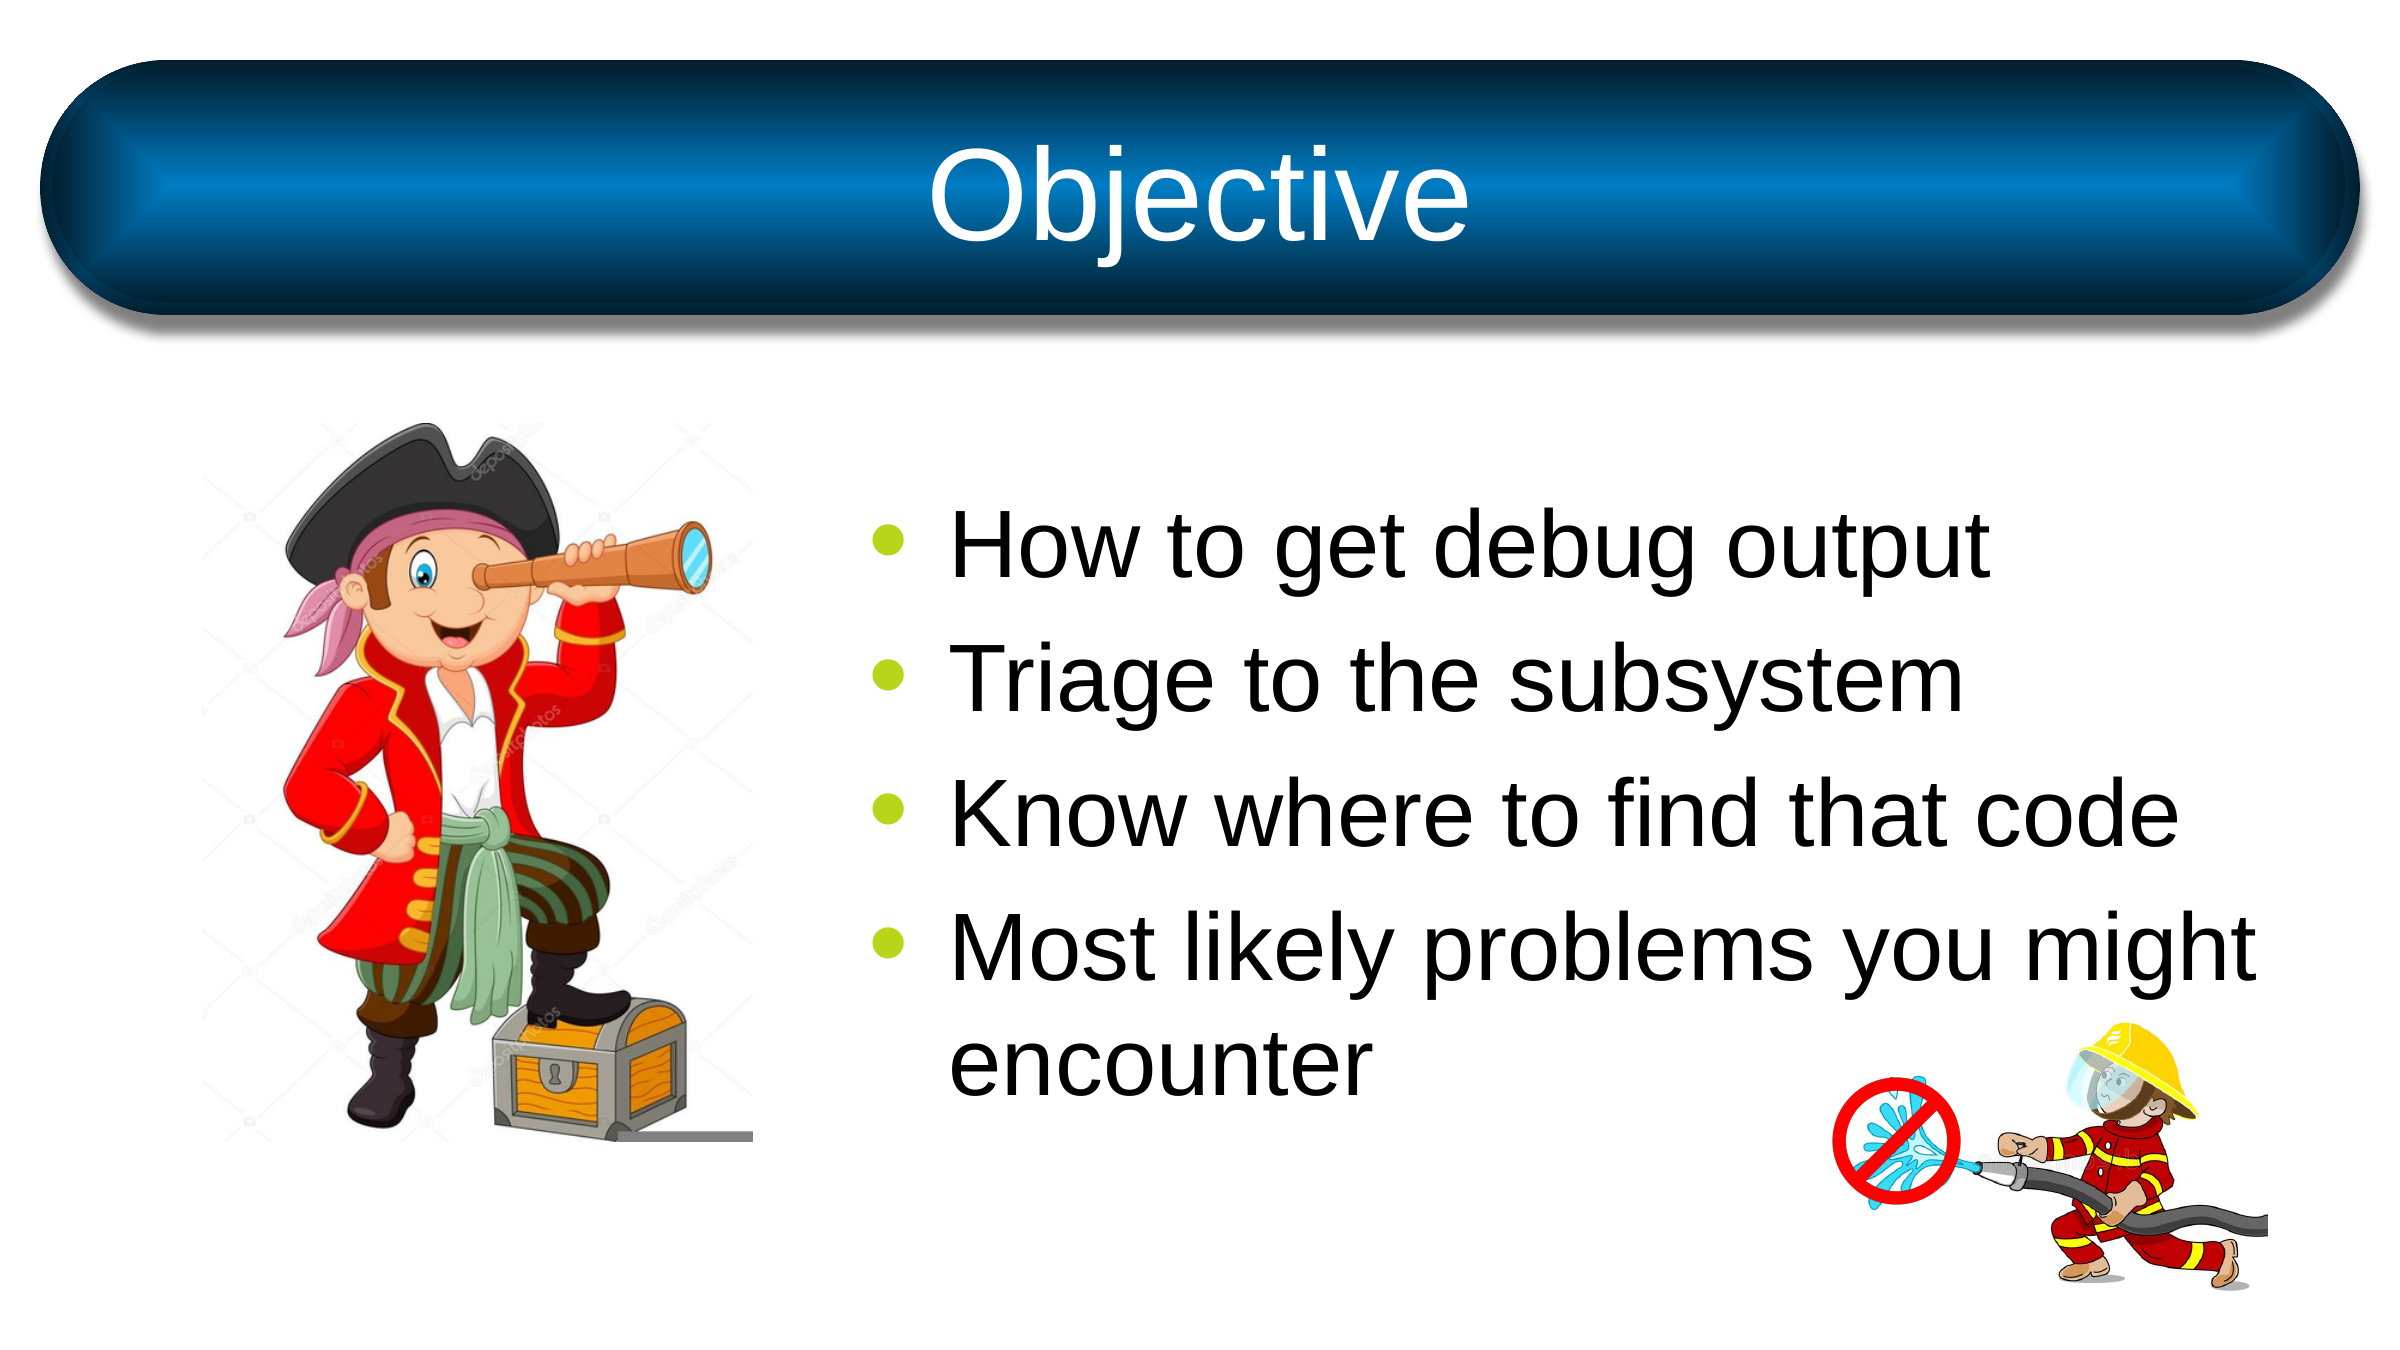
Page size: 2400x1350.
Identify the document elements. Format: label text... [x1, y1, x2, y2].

picture [1832, 1001, 2268, 1311]
picture [201, 423, 753, 1142]
list How to get debug output Triage to the subsystem Know where to find that code Most likely problems you might encounter [847, 471, 2291, 1310]
title Objective [179, 75, 2221, 300]
